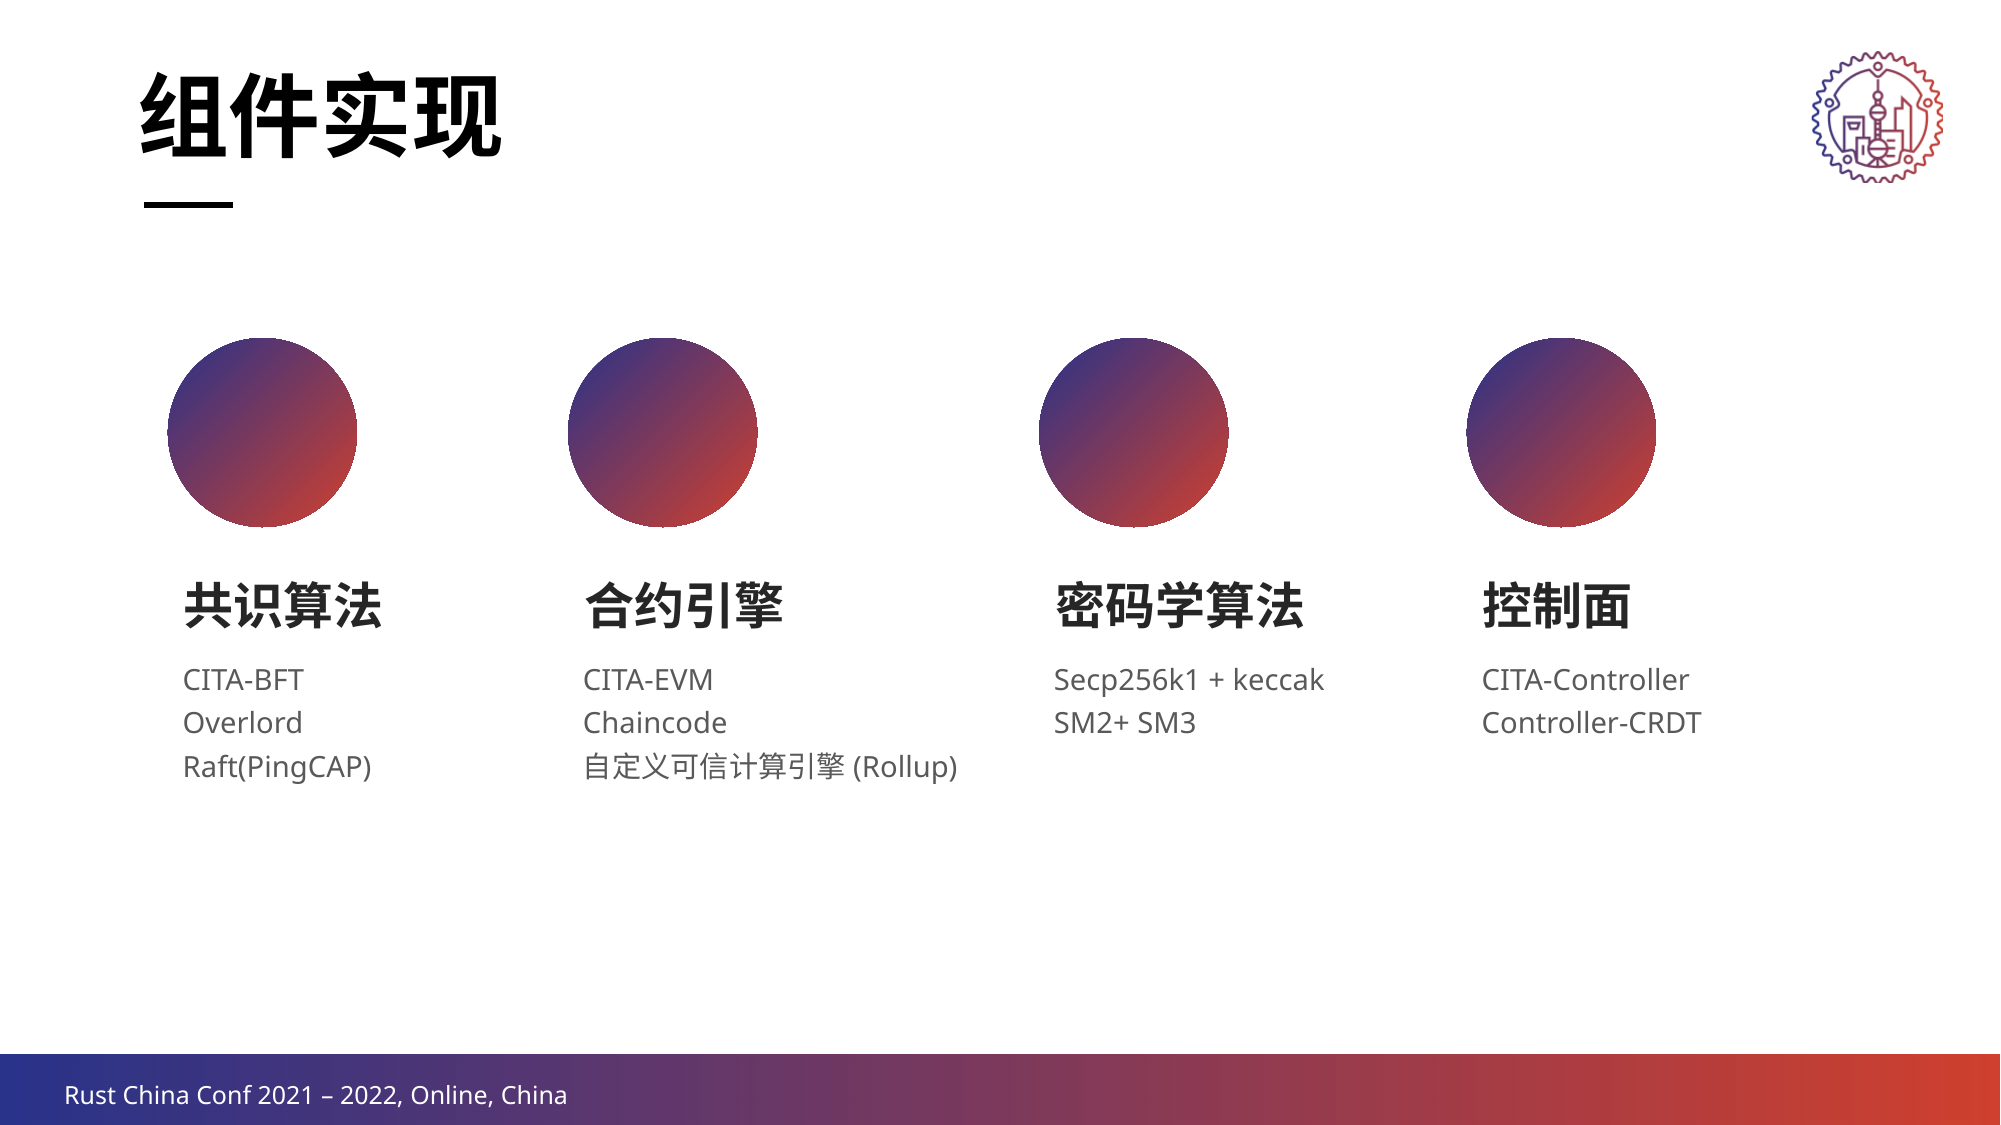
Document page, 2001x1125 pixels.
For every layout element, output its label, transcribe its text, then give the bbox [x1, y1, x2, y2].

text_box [1039, 338, 1511, 744]
text_box 组件实现 [122, 51, 1049, 176]
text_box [167, 338, 568, 788]
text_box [1511, 338, 1938, 744]
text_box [568, 337, 1040, 833]
